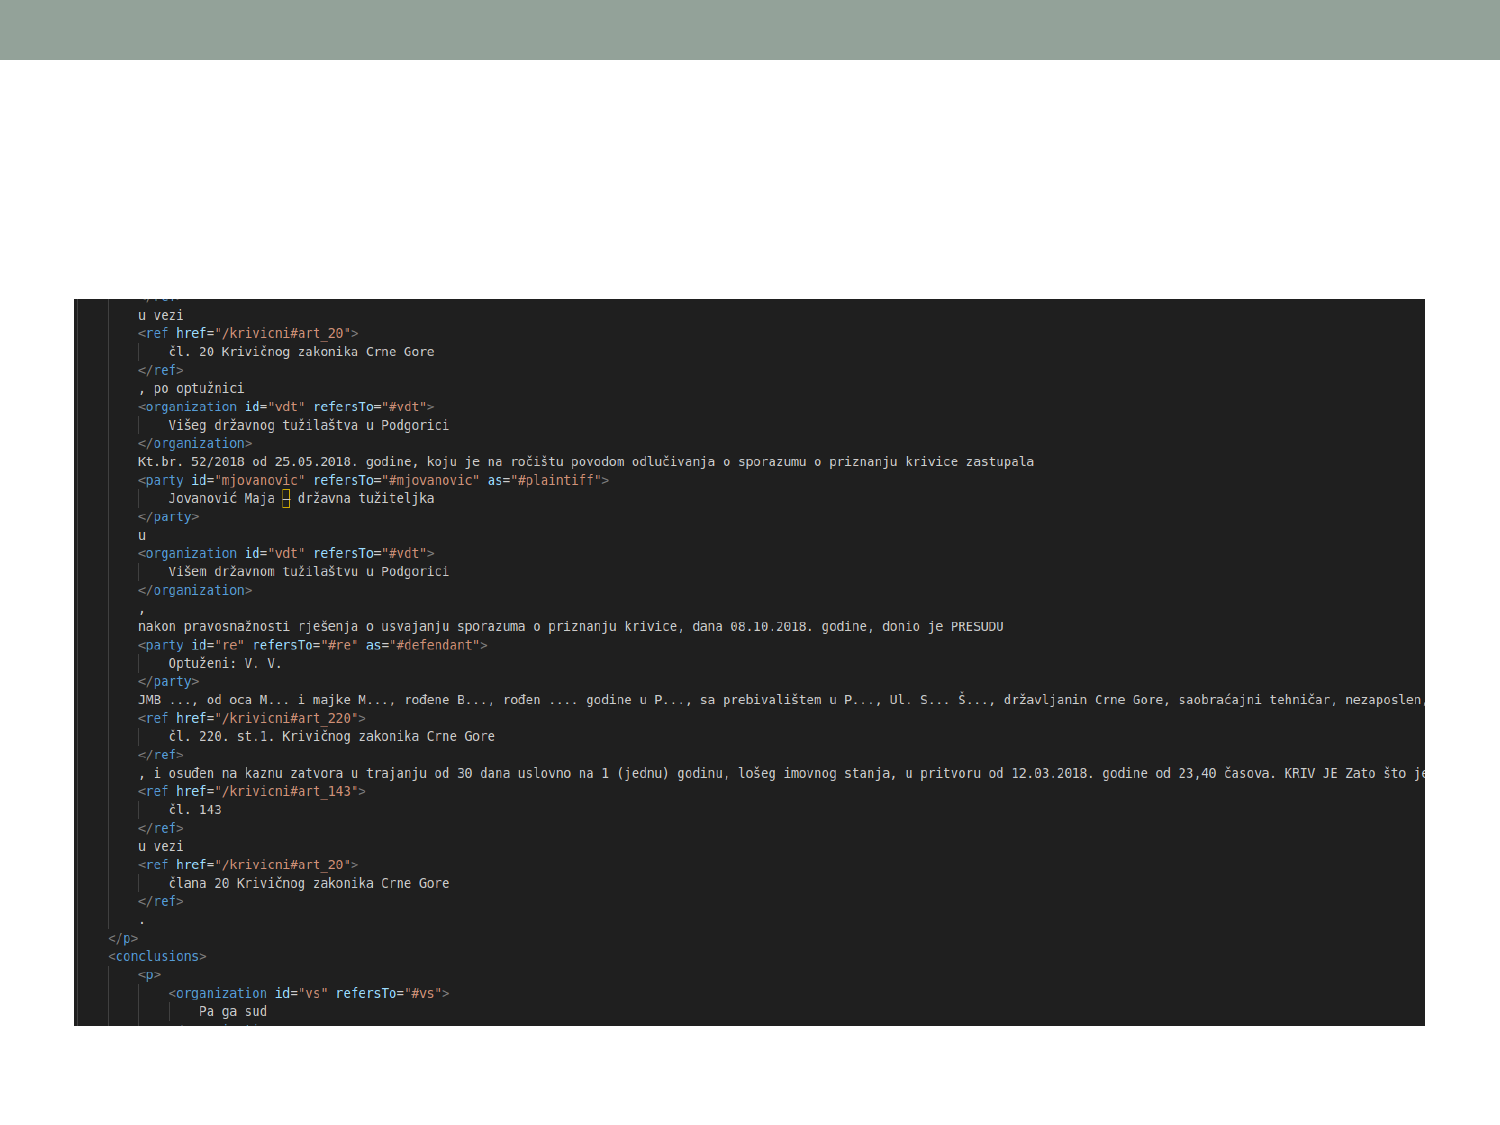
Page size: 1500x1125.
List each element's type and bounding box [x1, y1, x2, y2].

picture [74, 299, 1426, 1026]
